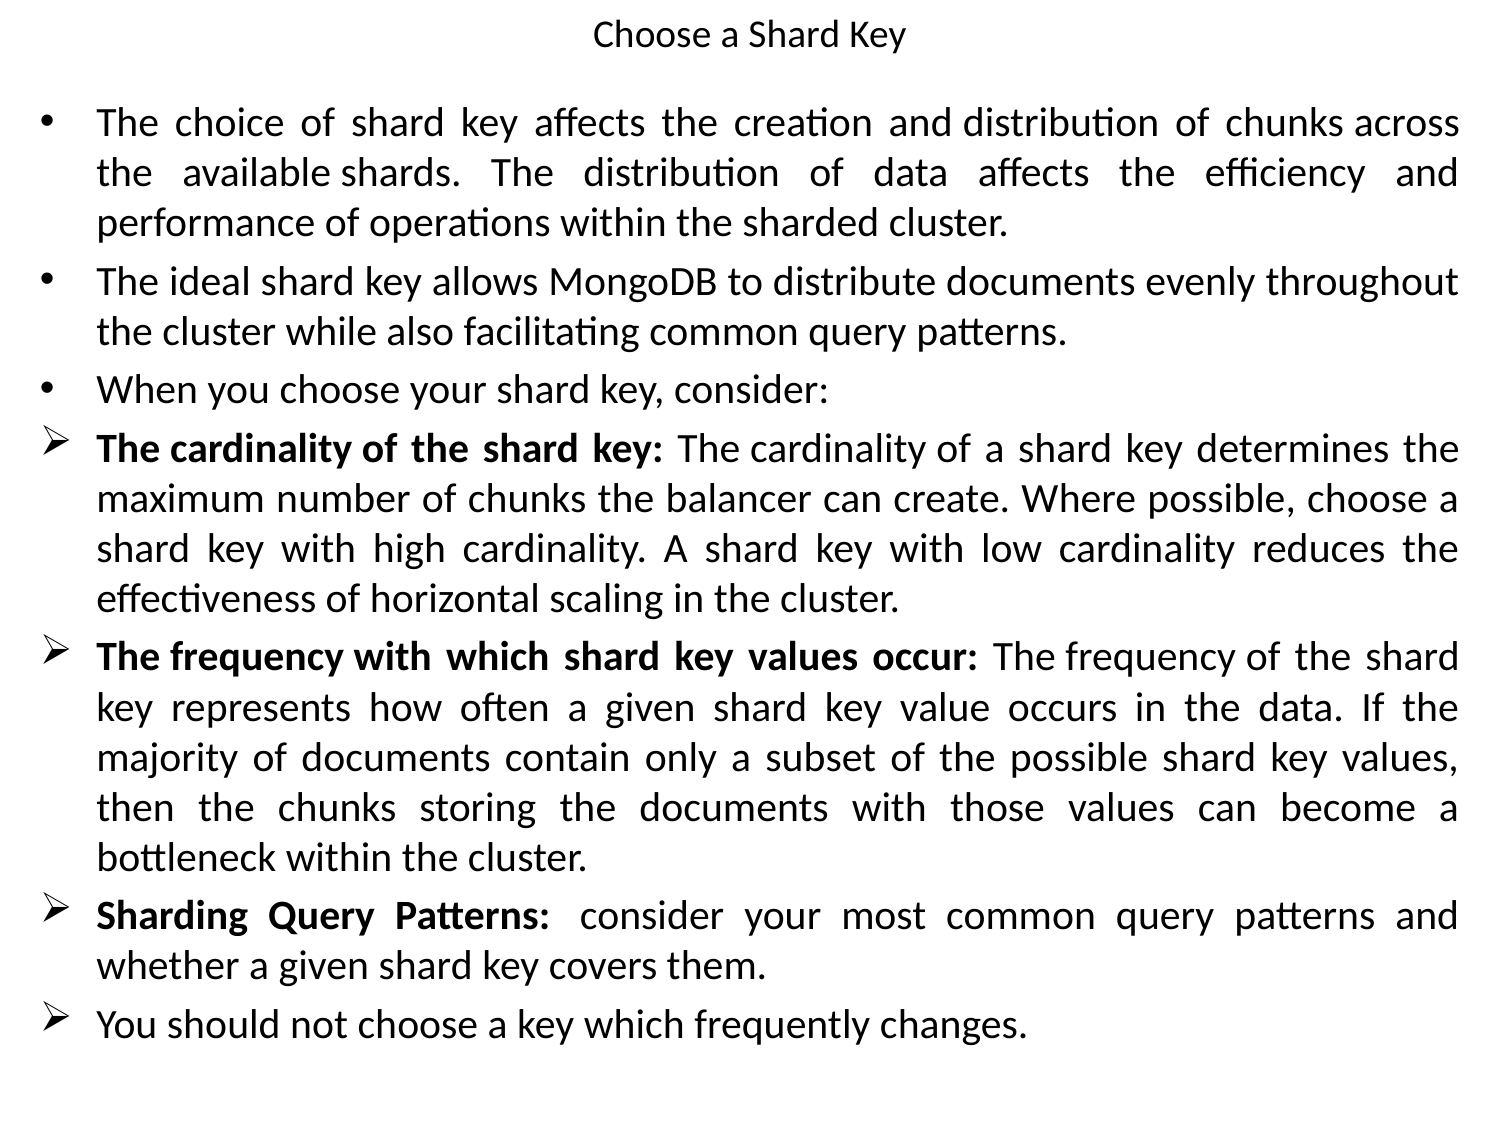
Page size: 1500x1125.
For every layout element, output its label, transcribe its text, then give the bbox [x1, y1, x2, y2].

list The choice of shard key affects the creation and distribution of chunks across the available shards. The distribution of data affects the efficiency and performance of operations within the sharded cluster. The ideal shard key allows MongoDB to distribute documents evenly throughout the cluster while also facilitating common query patterns. When you choose your shard key, consider: The cardinality of the shard key: The cardinality of a shard key determines the maximum number of chunks the balancer can create. Where possible, choose a shard key with high cardinality. A shard key with low cardinality reduces the effectiveness of horizontal scaling in the cluster. The frequency with which shard key values occur: The frequency of the shard key represents how often a given shard key value occurs in the data. If the majority of documents contain only a subset of the possible shard key values, then the chunks storing the documents with those values can become a bottleneck within the cluster. Sharding Query Patterns: consider your most common query patterns and whether a given shard key covers them. You should not choose a key which frequently changes. [24, 87, 1475, 1125]
title Choose a Shard Key [75, 0, 1425, 63]
